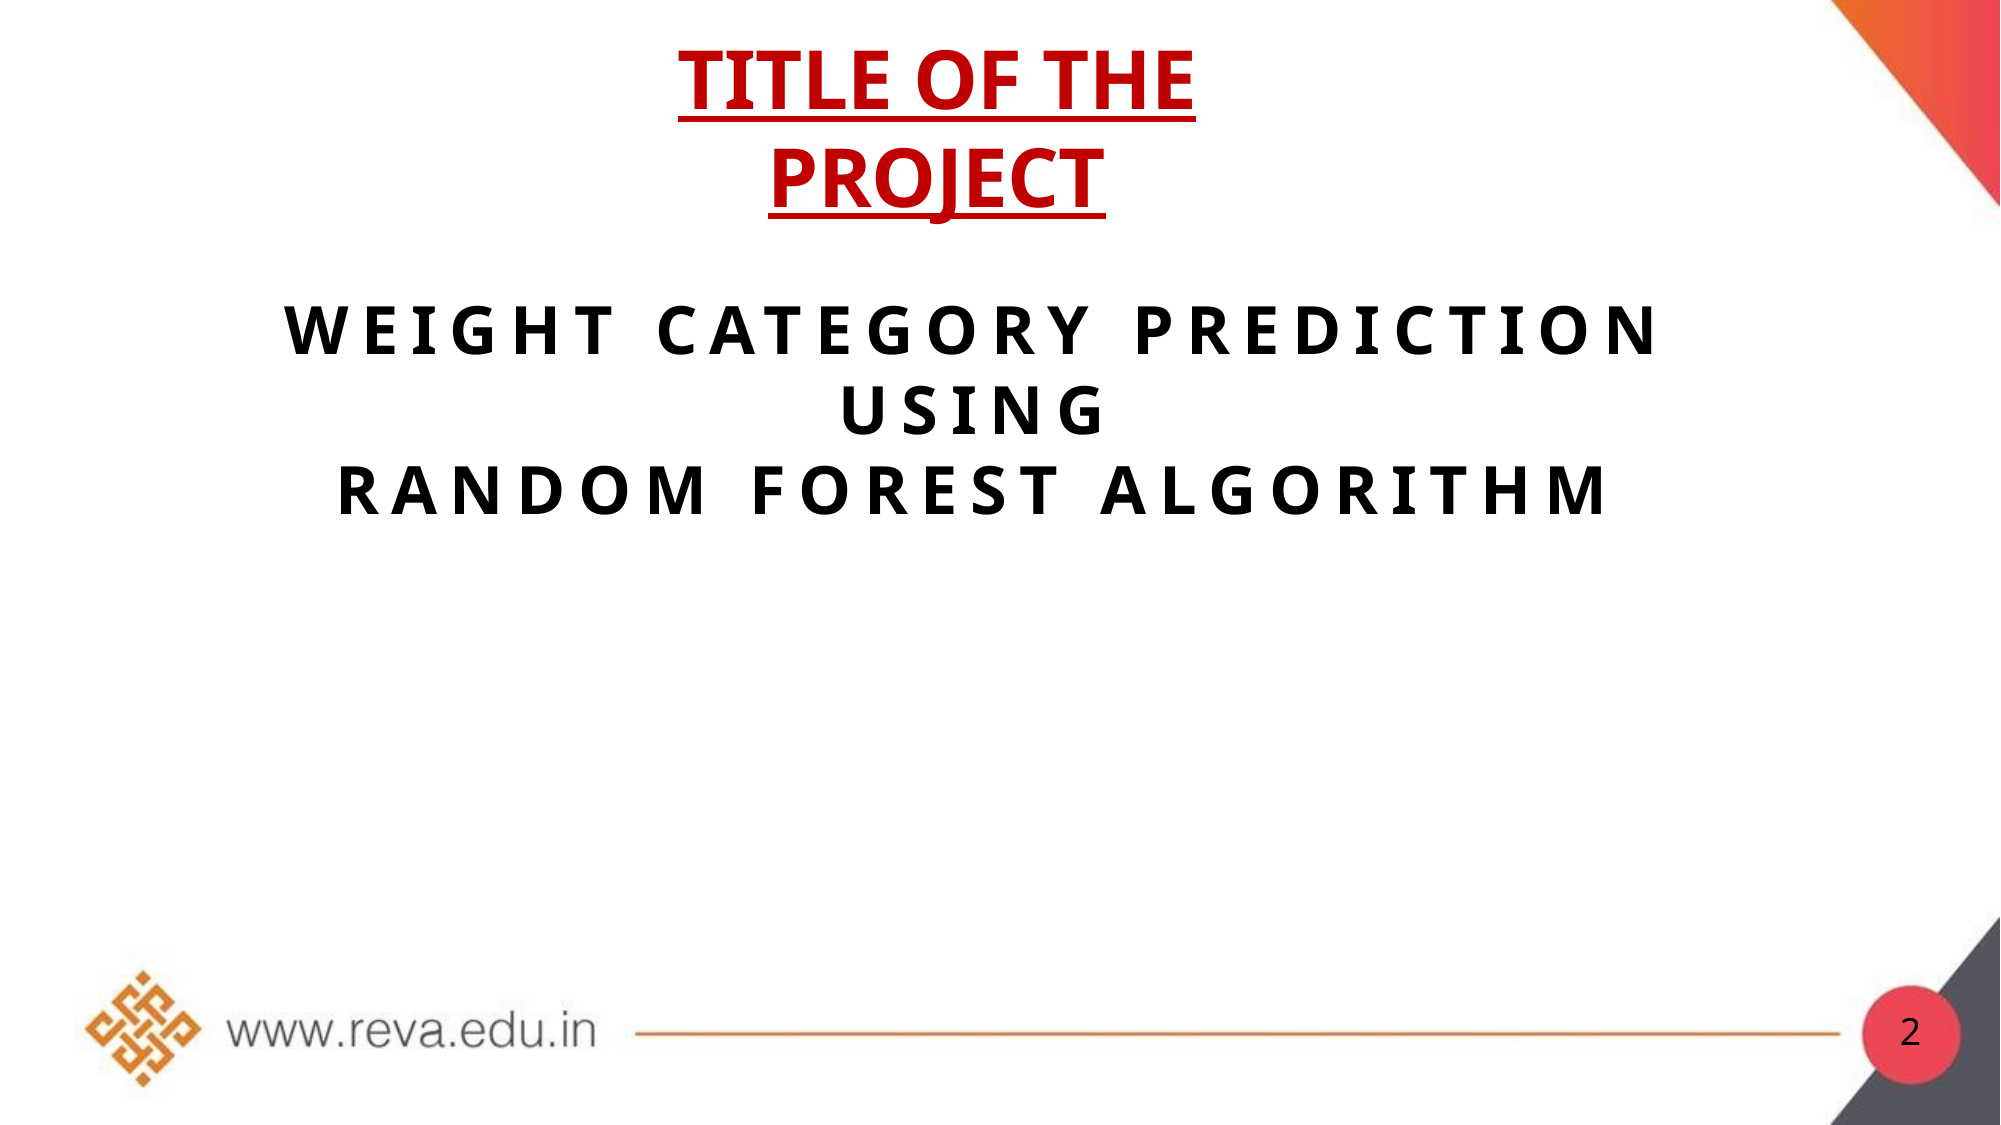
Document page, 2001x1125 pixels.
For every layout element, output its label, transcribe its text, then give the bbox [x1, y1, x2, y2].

picture [73, 0, 2000, 1125]
text_box 2 [1893, 1014, 1928, 1059]
title TITLE OF THE PROJECT [503, 24, 1369, 224]
text_box WEIGHT CATEGORY PREDICTION USING RANDOM FOREST ALGORITHM [0, 280, 1944, 616]
